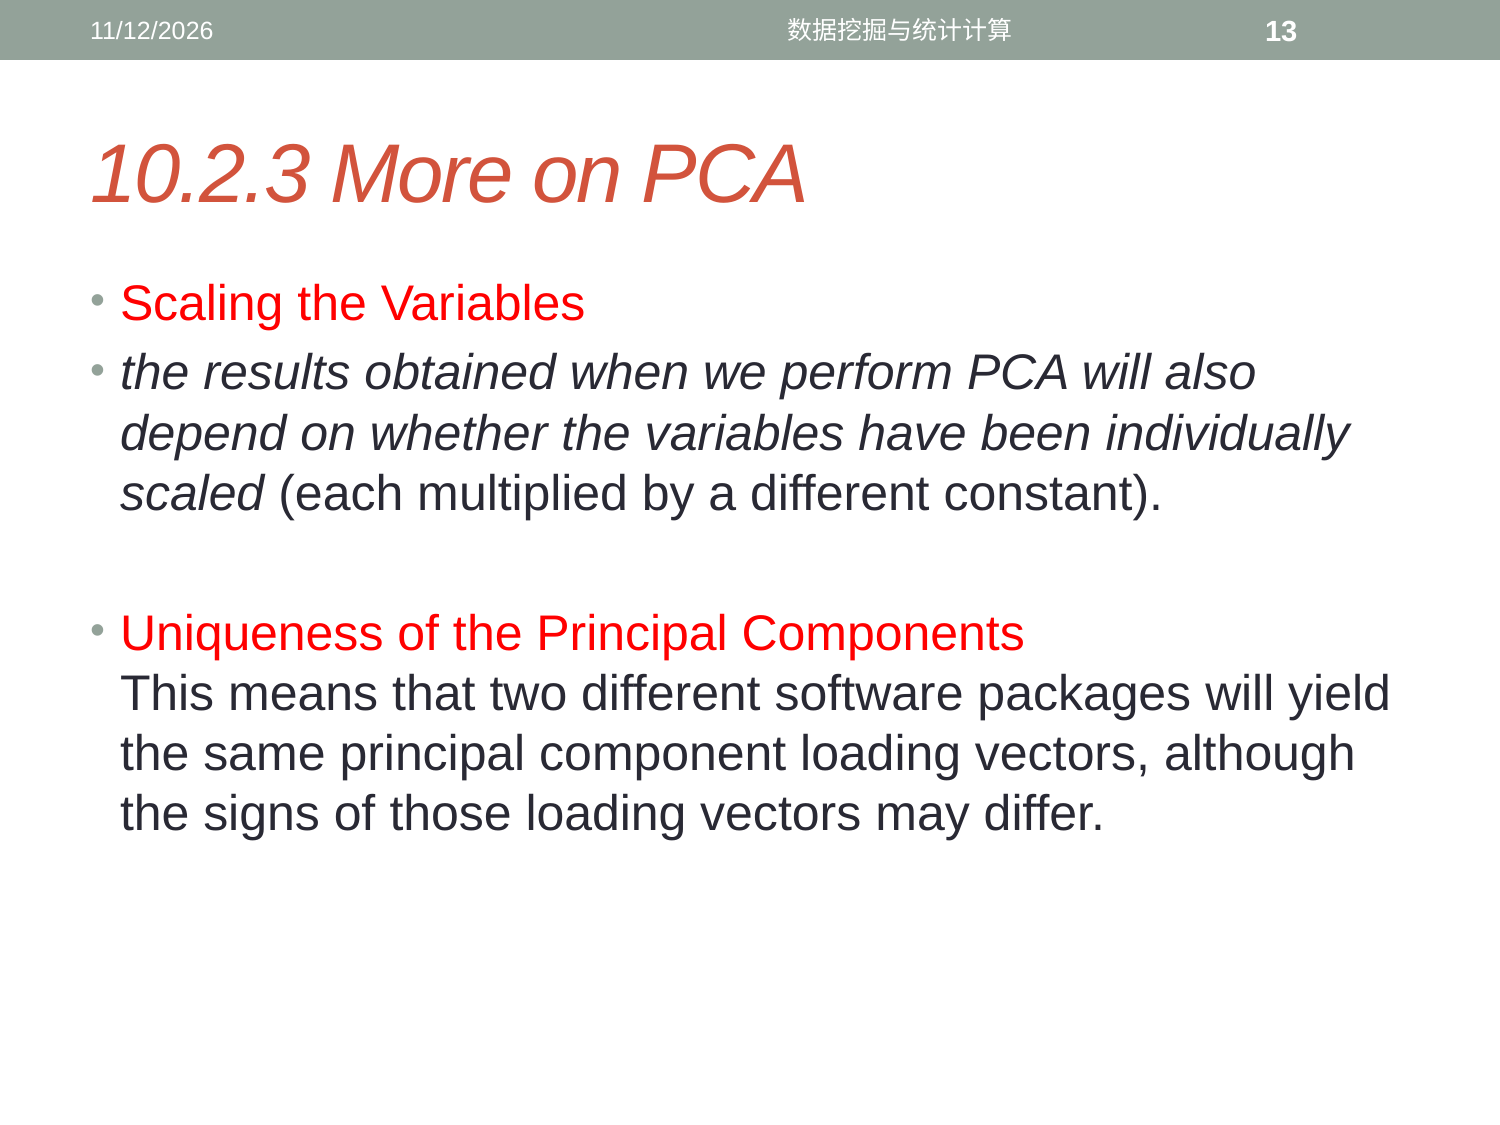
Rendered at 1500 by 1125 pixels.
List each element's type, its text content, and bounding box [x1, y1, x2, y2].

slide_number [75, 3, 550, 57]
title 10.2.3 More on PCA [75, 87, 1425, 250]
footer 数据挖掘与统计计算 [562, 3, 1238, 57]
list Scaling the Variables the results obtained when we perform PCA will also depend on whether the variables have been individually scaled (each multiplied by a different constant). Uniqueness of the Principal Components This means that two different software packages will yield the same principal component loading vectors, although the signs of those loading vectors may differ. [75, 262, 1425, 1063]
slide_number 13 [1250, 3, 1425, 57]
